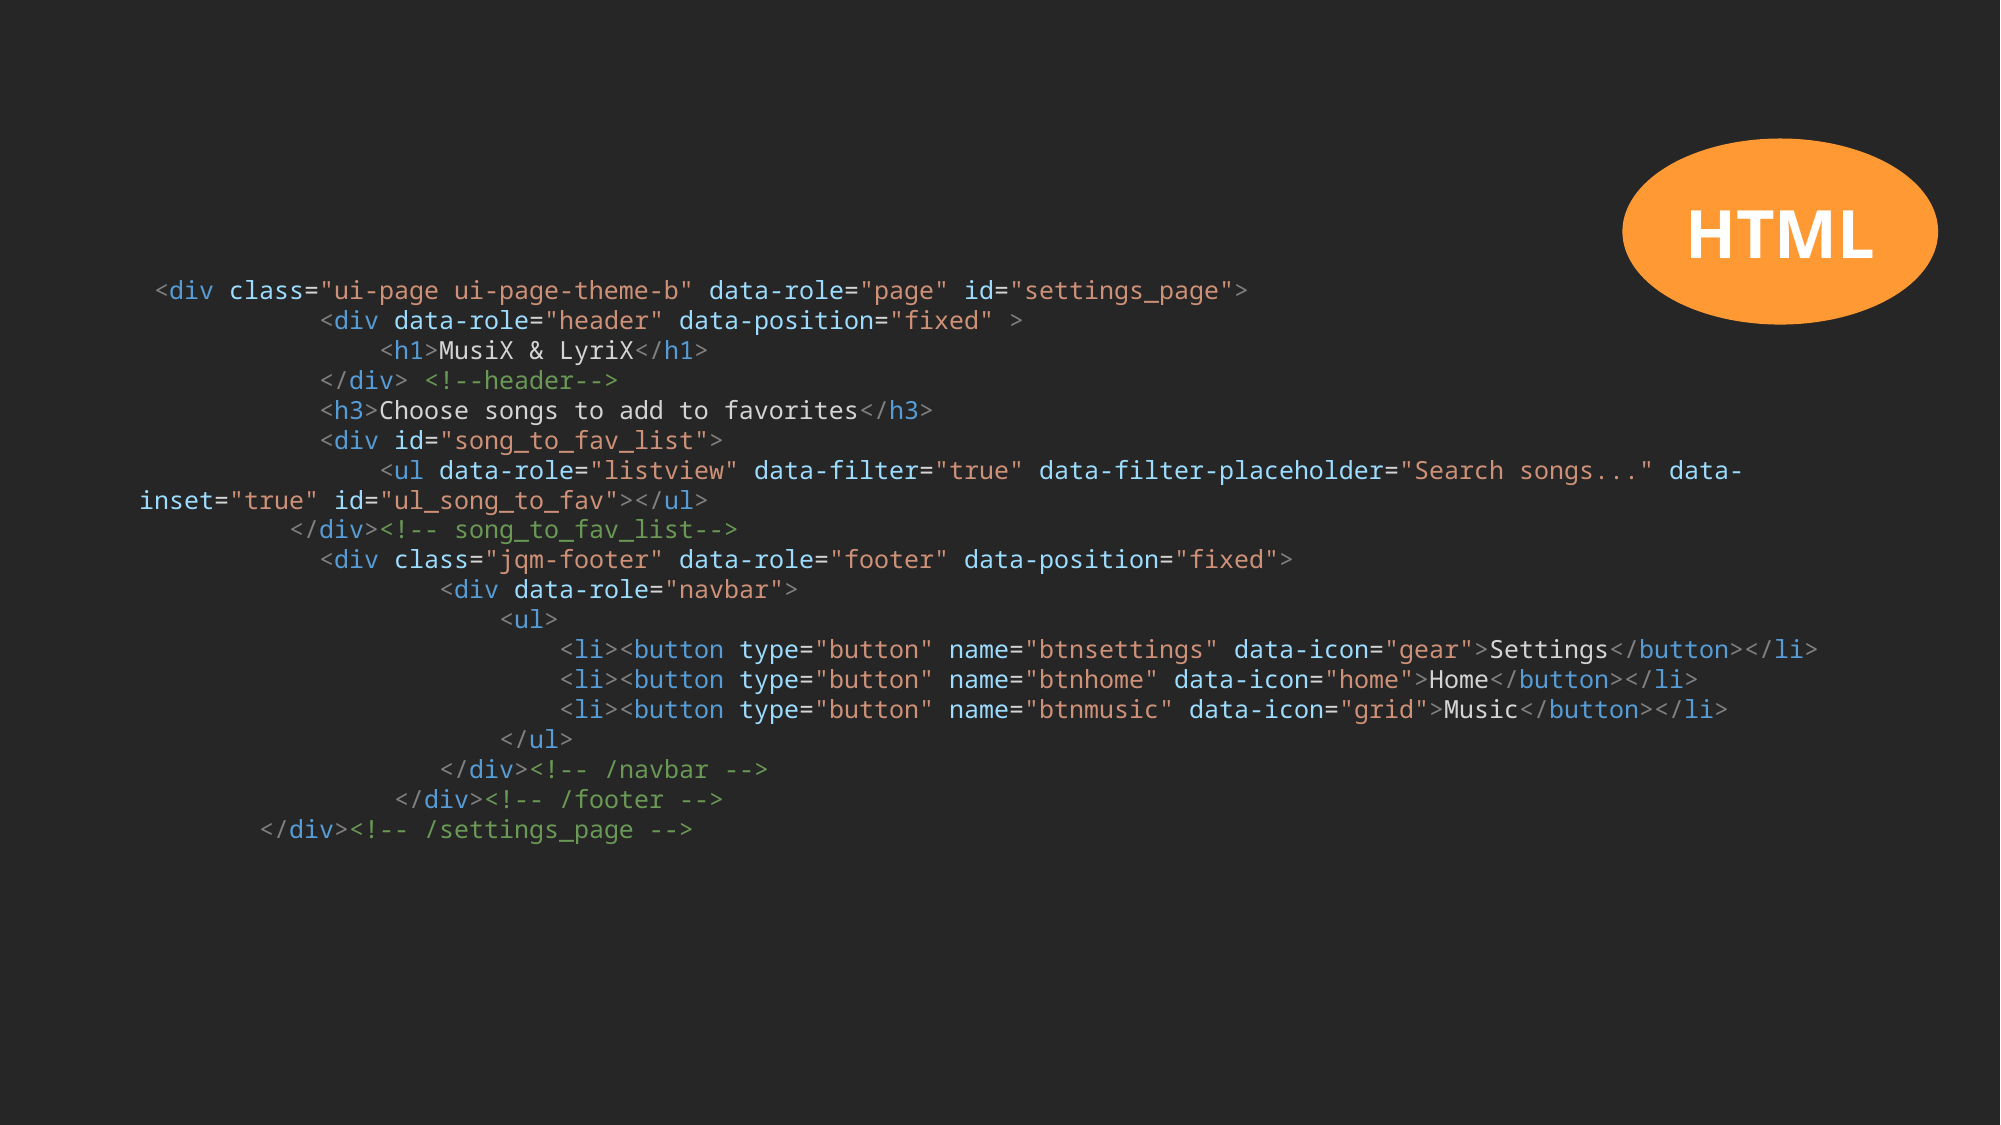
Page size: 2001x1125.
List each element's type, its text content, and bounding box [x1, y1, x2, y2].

text_box HTML [1622, 138, 1939, 325]
text_box <div class="ui-page ui-page-theme-b" data-role="page" id="settings_page"> <div data-role="header" data-position="fixed" > <h1>MusiX & LyriX</h1> </div> <!--header--> <h3>Choose songs to add to favorites</h3> <div id="song_to_fav_list"> <ul data-role="listview" data-filter="true" data-filter-placeholder="Search songs..." data-inset="true" id="ul_song_to_fav"></ul> </div><!-- song_to_fav_list--> <div class="jqm-footer" data-role="footer" data-position="fixed"> <div data-role="navbar"> <ul> <li><button type="button" name="btnsettings" data-icon="gear">Settings</button></li> <li><button type="button" name="btnhome" data-icon="home">Home</button></li> <li><button type="button" name="btnmusic" data-icon="grid">Music</button></li> </ul> </div><!-- /navbar --> </div><!-- /footer --> </div><!-- /settings_page --> [124, 267, 2000, 851]
